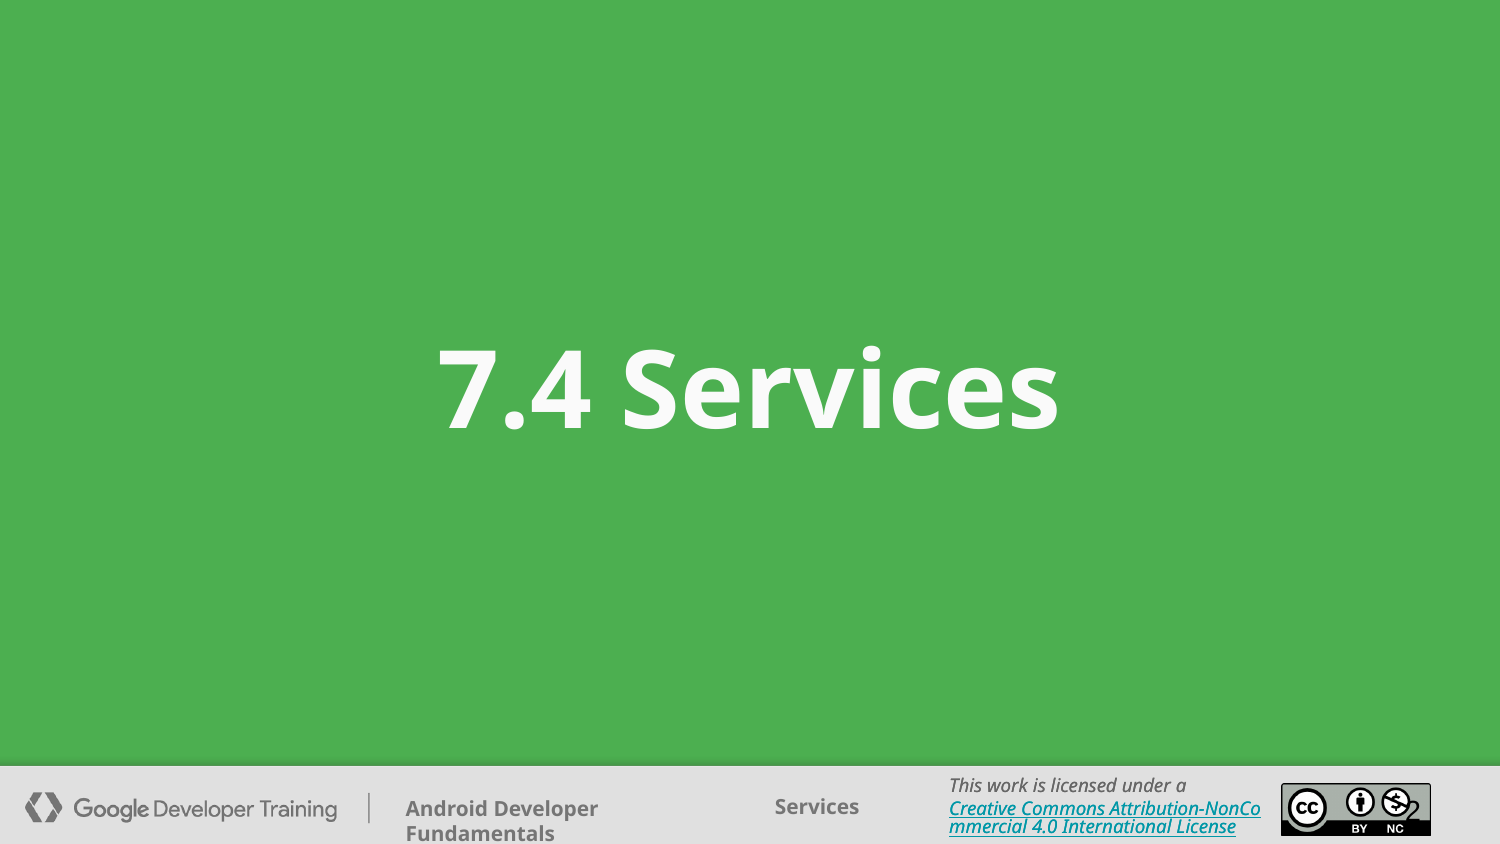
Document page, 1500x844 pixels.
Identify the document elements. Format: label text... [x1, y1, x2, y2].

title 7.4 Services [51, 165, 1449, 466]
text_box This work is licensed under a Creative Commons Attribution-NonCommercial 4.0 International License [934, 758, 1289, 844]
picture [0, 0, 1500, 844]
slide_number ‹#› [1389, 777, 1480, 842]
